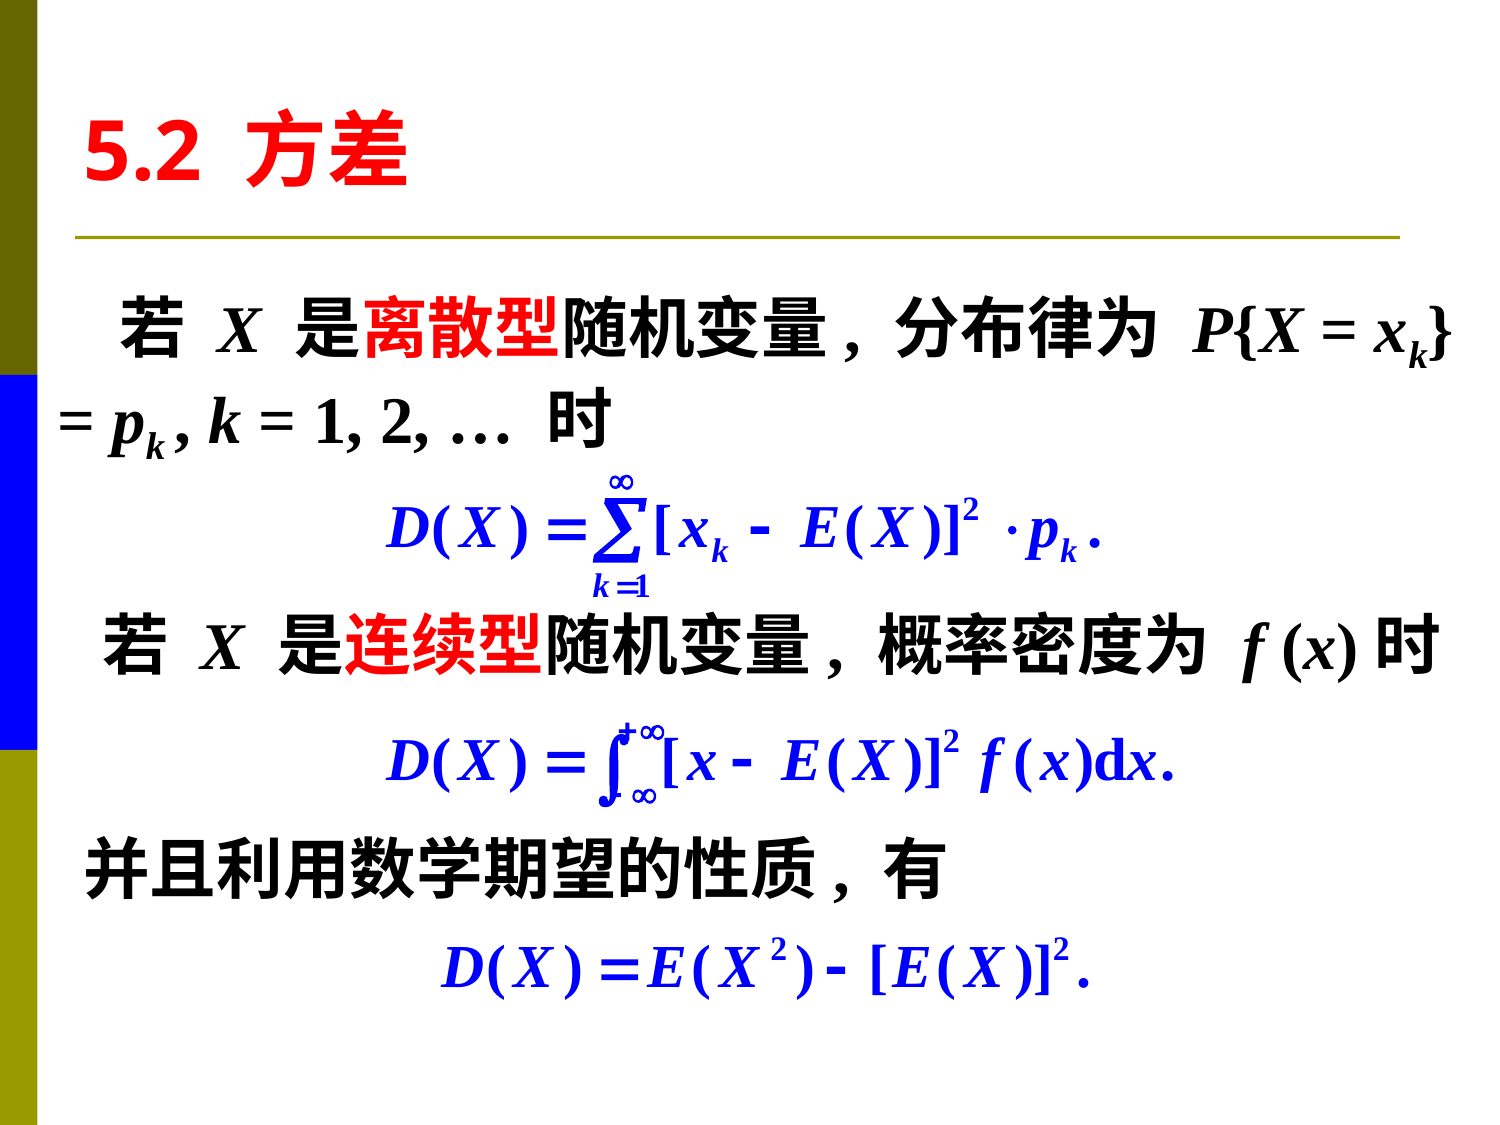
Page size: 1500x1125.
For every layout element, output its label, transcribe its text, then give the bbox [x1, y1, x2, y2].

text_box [436, 928, 1093, 1004]
text_box 若 X 是连续型随机变量, 概率密度为 f (x)时 [56, 595, 1472, 690]
text_box 并且利用数学期望的性质, 有 [68, 819, 980, 915]
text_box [381, 460, 1102, 602]
text_box 若 X 是离散型随机变量, 分布律为 P{X = xk} = pk , k = 1, 2, … 时 [42, 278, 1486, 475]
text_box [381, 709, 1175, 810]
text_box 5.2 方差 [68, 90, 445, 205]
